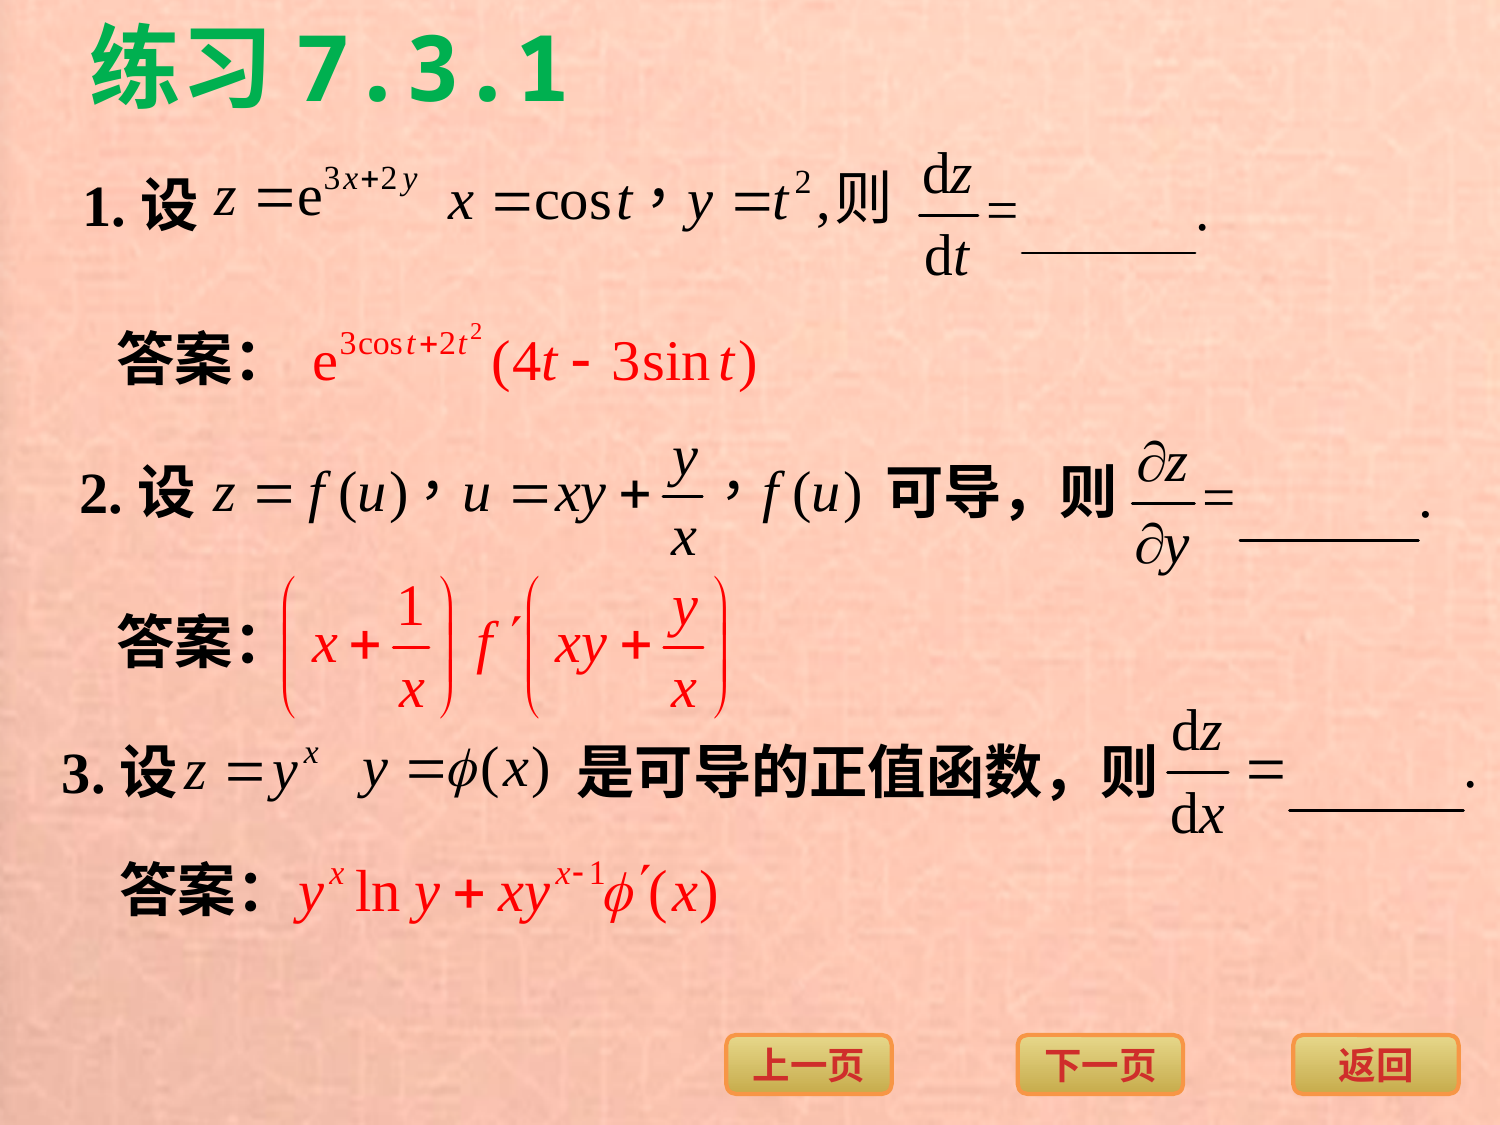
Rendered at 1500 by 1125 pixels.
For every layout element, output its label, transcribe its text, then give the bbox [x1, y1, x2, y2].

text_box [915, 143, 1209, 283]
text_box 答案： [105, 846, 310, 931]
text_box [442, 162, 894, 239]
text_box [206, 426, 866, 563]
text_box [289, 853, 723, 931]
text_box 练习7.3.1 [75, 2, 1034, 119]
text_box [177, 733, 338, 809]
text_box 1.设 [67, 160, 214, 246]
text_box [208, 159, 437, 225]
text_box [277, 569, 737, 726]
text_box 是可导的正值函数，则 [561, 727, 1158, 813]
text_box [1127, 432, 1433, 581]
text_box 2.设 [64, 448, 201, 533]
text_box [1163, 701, 1478, 841]
text_box 可导，则 [870, 448, 1122, 533]
text_box 答案： [101, 314, 307, 400]
text_box 答案： [101, 597, 272, 683]
text_box 3.设 [47, 727, 193, 813]
picture [0, 1, 1500, 1125]
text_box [354, 740, 555, 805]
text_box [310, 316, 762, 399]
